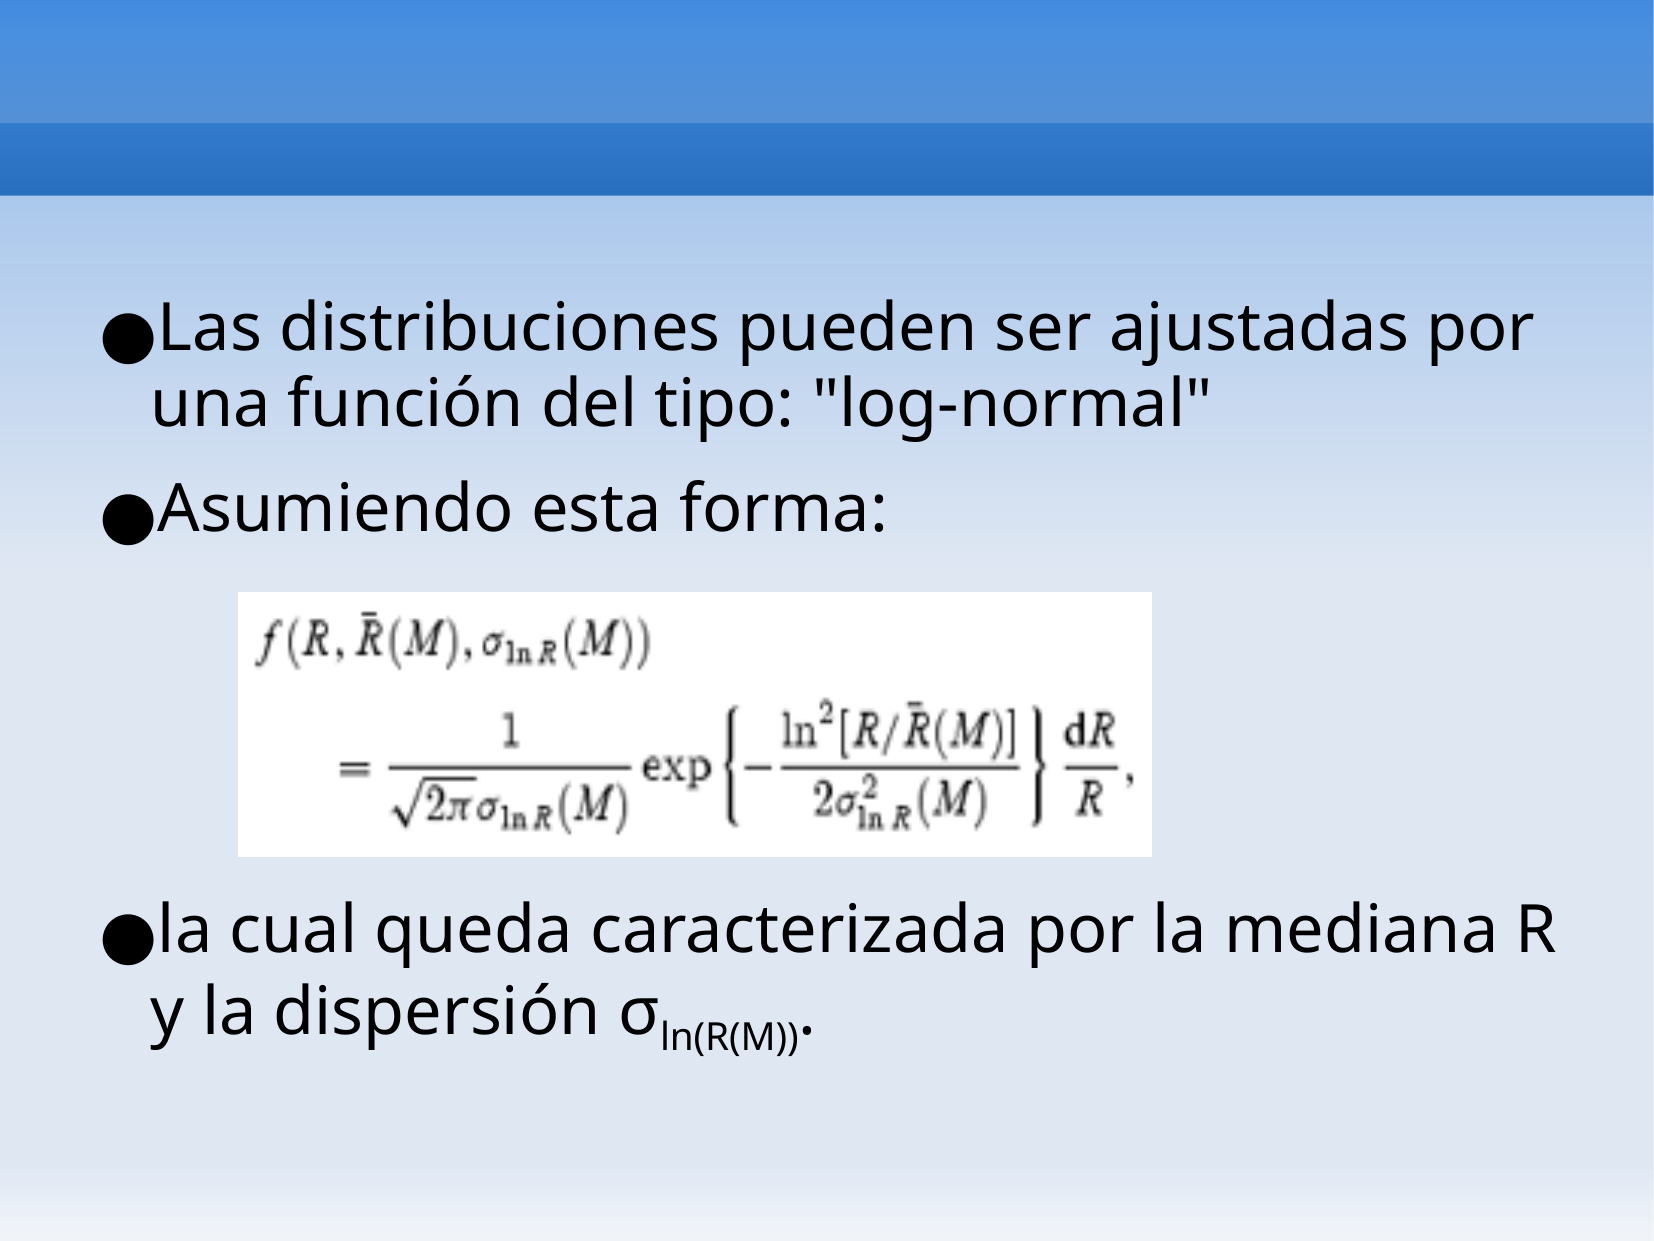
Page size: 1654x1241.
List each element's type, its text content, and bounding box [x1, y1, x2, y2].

picture [0, 0, 1654, 1241]
list Las distribuciones pueden ser ajustadas por una función del tipo: "log-normal" Asumiendo esta forma: la cual queda caracterizada por la mediana R y la dispersión σln(R(M)). [82, 290, 1570, 1110]
